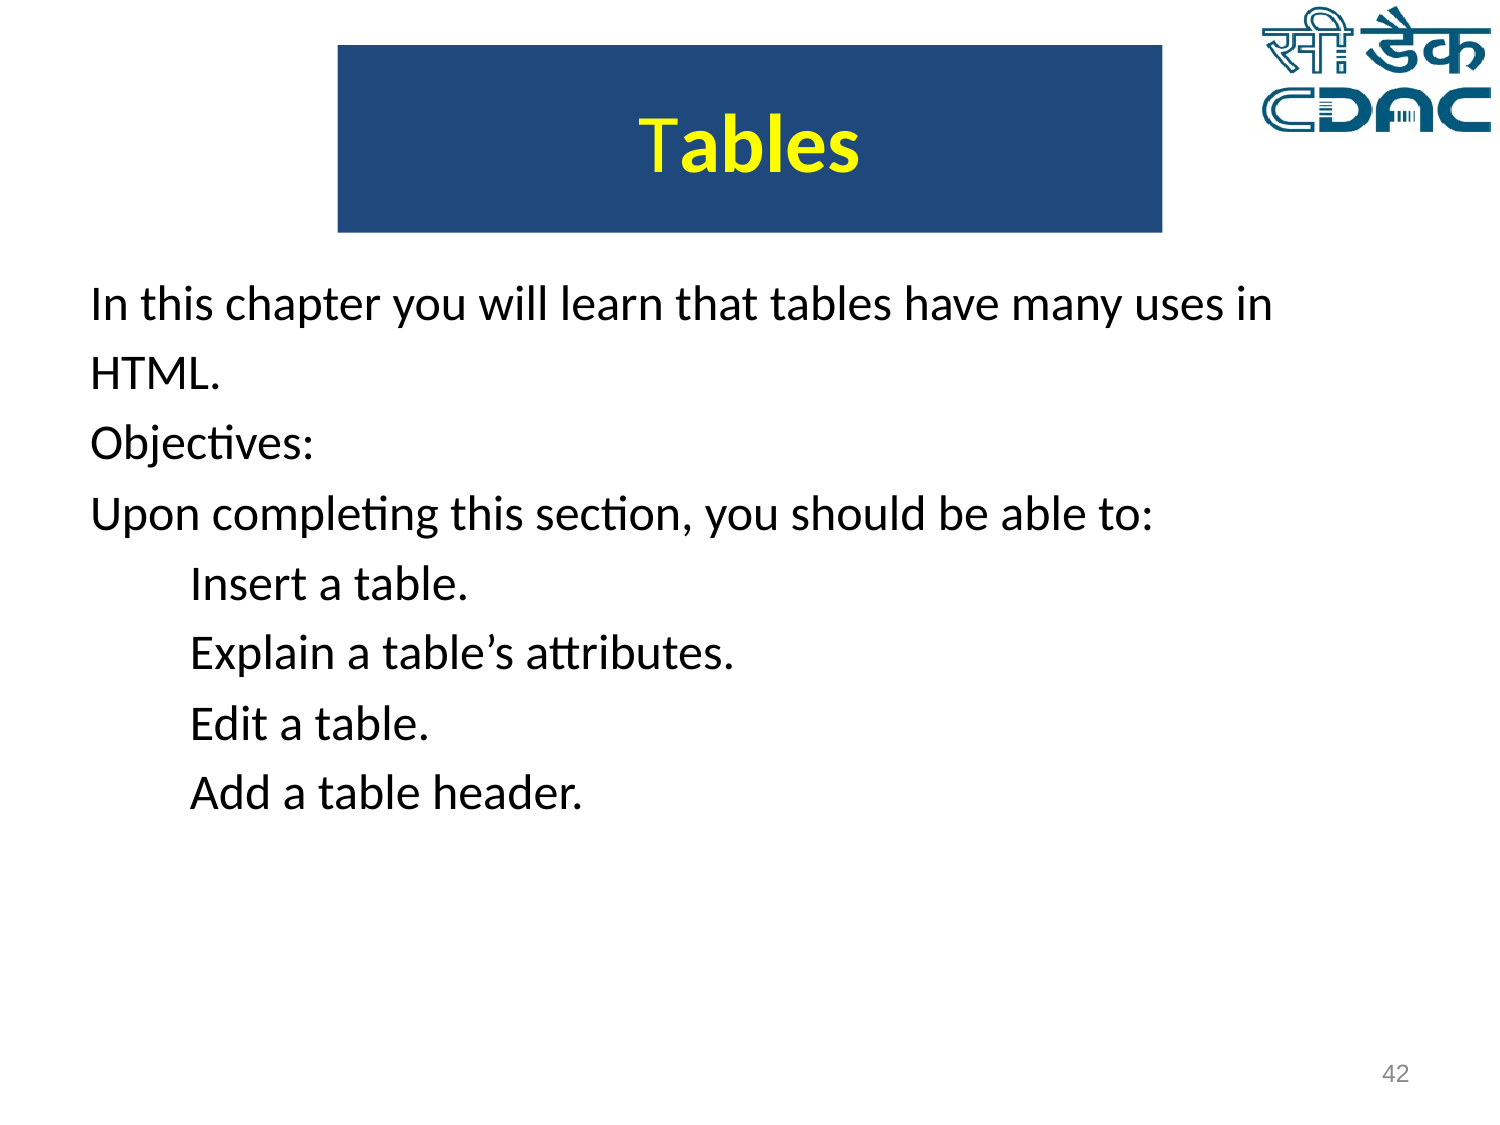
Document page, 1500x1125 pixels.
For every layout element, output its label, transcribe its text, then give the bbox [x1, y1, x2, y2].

title Tables [337, 45, 1163, 233]
picture [1390, 98, 1421, 132]
picture [1262, 113, 1281, 132]
picture [1262, 6, 1491, 132]
list In this chapter you will learn that tables have many uses in HTML. Objectives: Upon completing this section, you should be able to: Insert a table. Explain a table’s attributes. Edit a table. Add a table header. [75, 262, 1425, 1005]
text_box ‹#› [1074, 1042, 1425, 1103]
